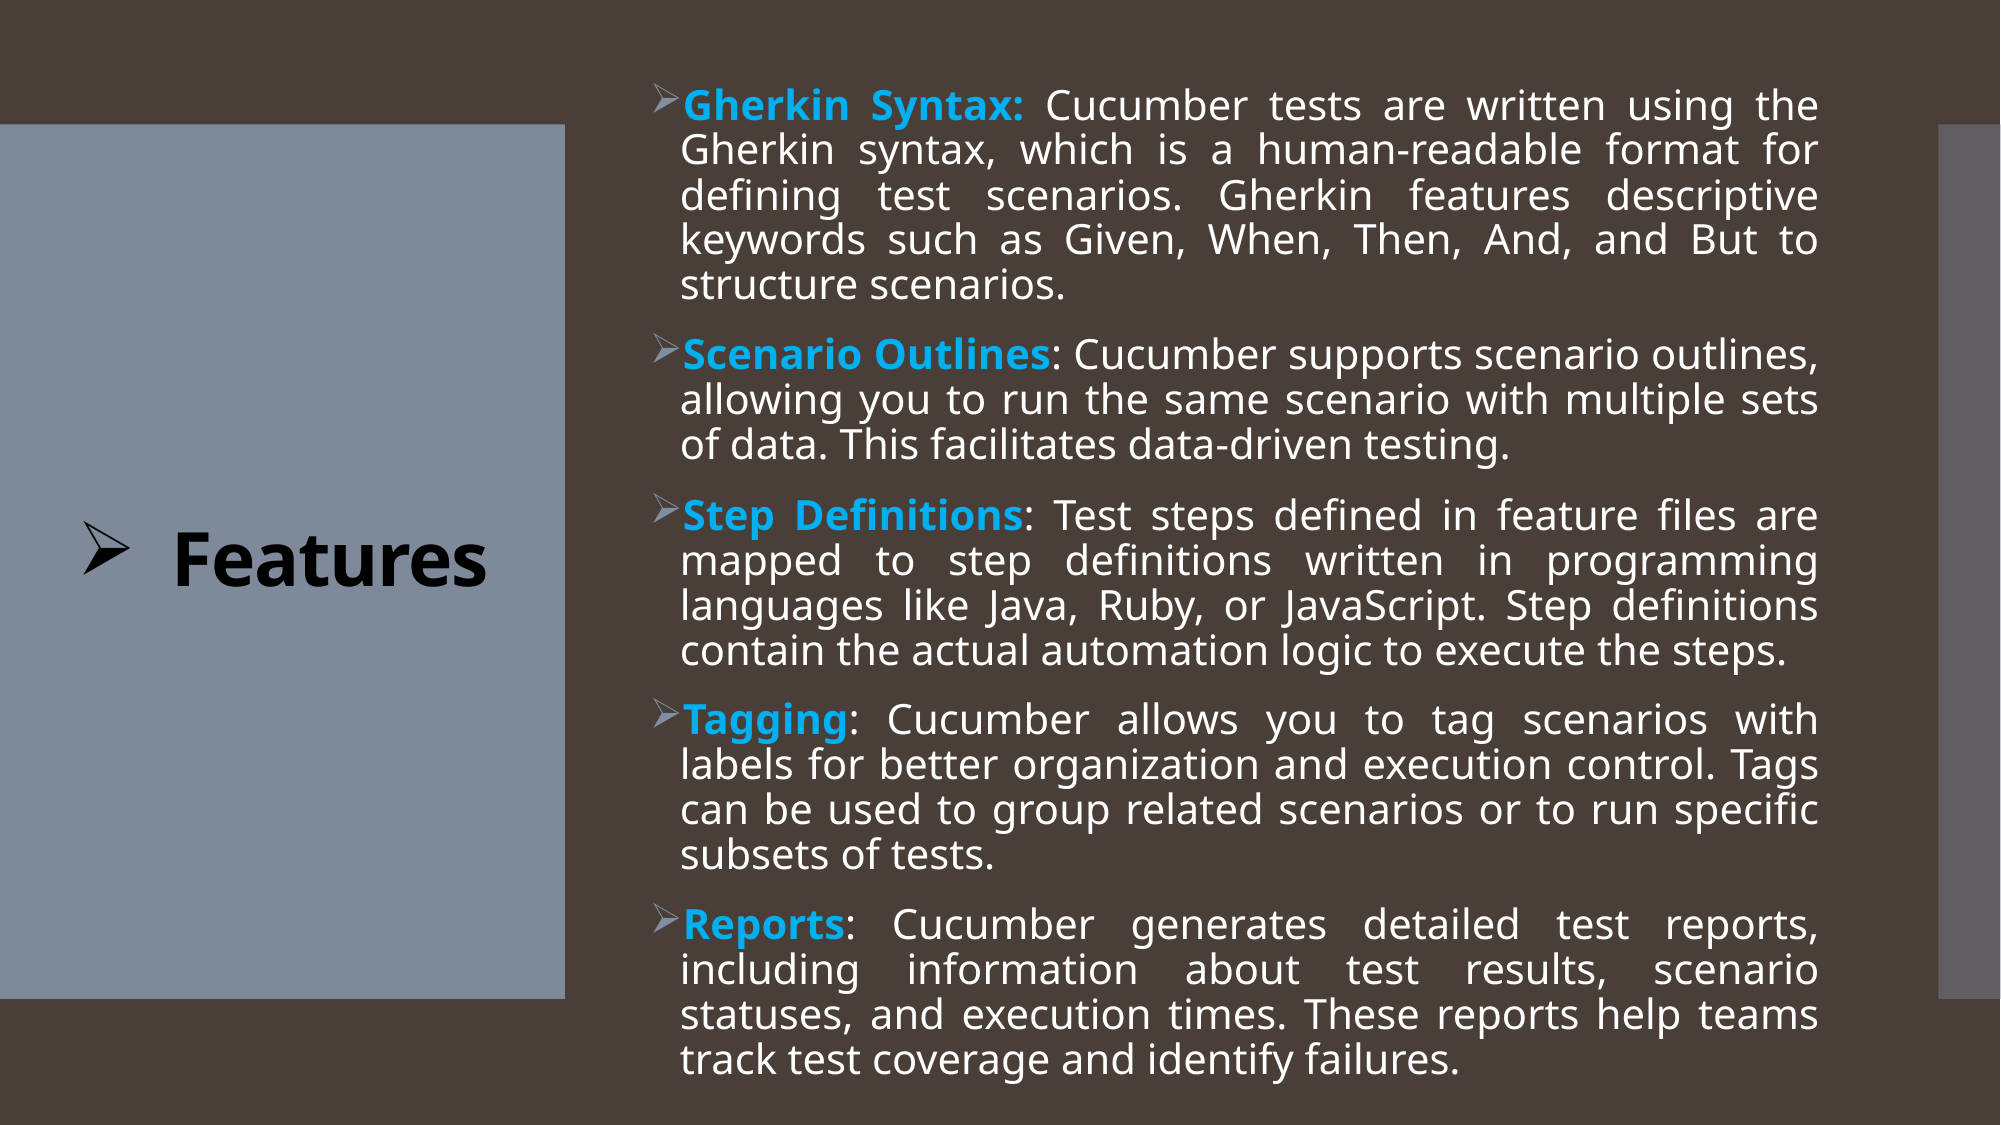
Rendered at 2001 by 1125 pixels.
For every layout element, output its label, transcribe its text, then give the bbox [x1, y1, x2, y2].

list Gherkin Syntax: Cucumber tests are written using the Gherkin syntax, which is a human-readable format for defining test scenarios. Gherkin features descriptive keywords such as Given, When, Then, And, and But to structure scenarios. Scenario Outlines: Cucumber supports scenario outlines, allowing you to run the same scenario with multiple sets of data. This facilitates data-driven testing. Step Definitions: Test steps defined in feature files are mapped to step definitions written in programming languages like Java, Ruby, or JavaScript. Step definitions contain the actual automation logic to execute the steps. Tagging: Cucumber allows you to tag scenarios with labels for better organization and execution control. Tags can be used to group related scenarios or to run specific subsets of tests. Reports: Cucumber generates detailed test reports, including information about test results, scenario statuses, and execution times. These reports help teams track test coverage and identify failures. [634, 61, 1835, 1107]
title Features [41, 184, 525, 940]
